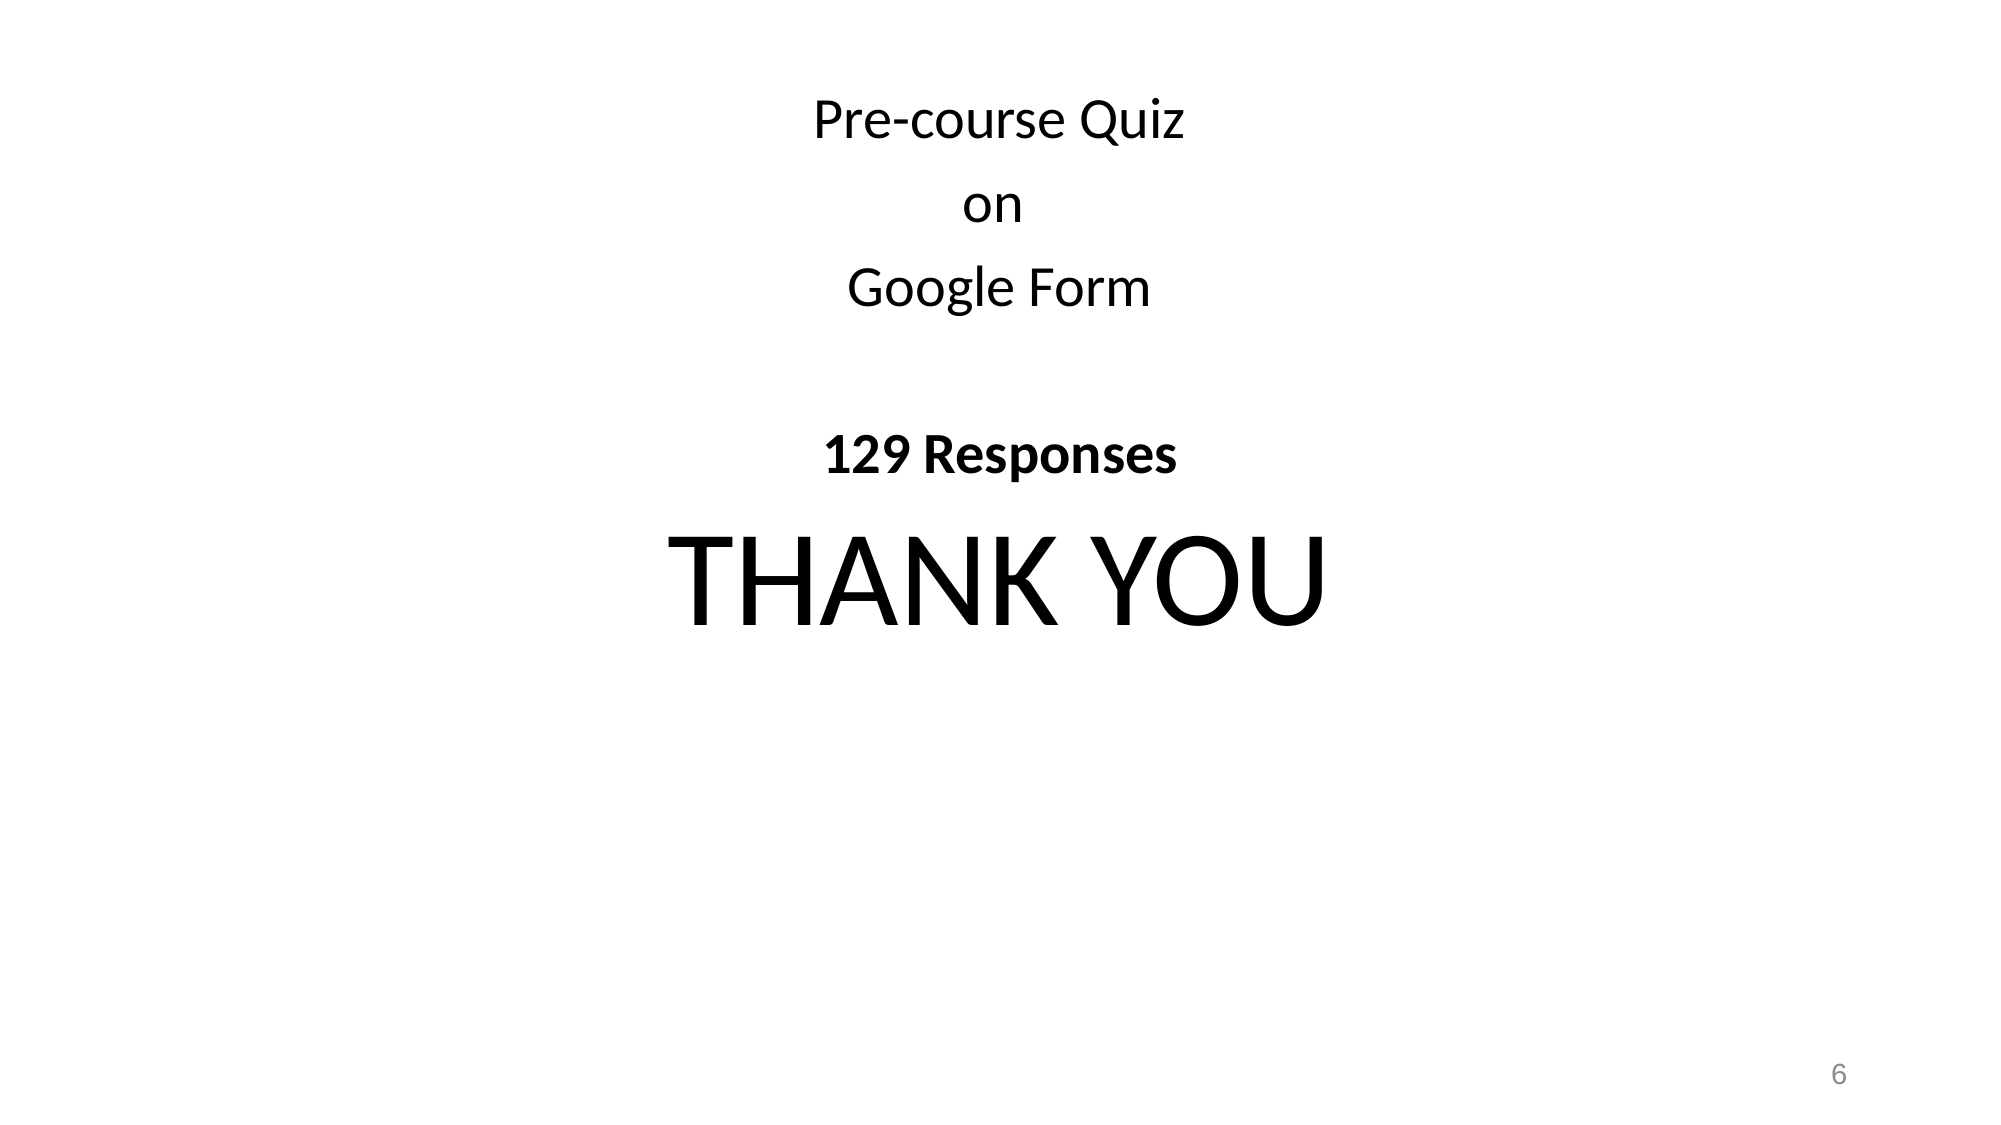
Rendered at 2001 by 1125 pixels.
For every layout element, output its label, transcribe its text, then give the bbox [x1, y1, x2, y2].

list Pre-course Quiz on Google Form 129 Responses THANK YOU [137, 81, 1863, 1078]
slide_number 6 [1412, 1078, 1863, 1103]
